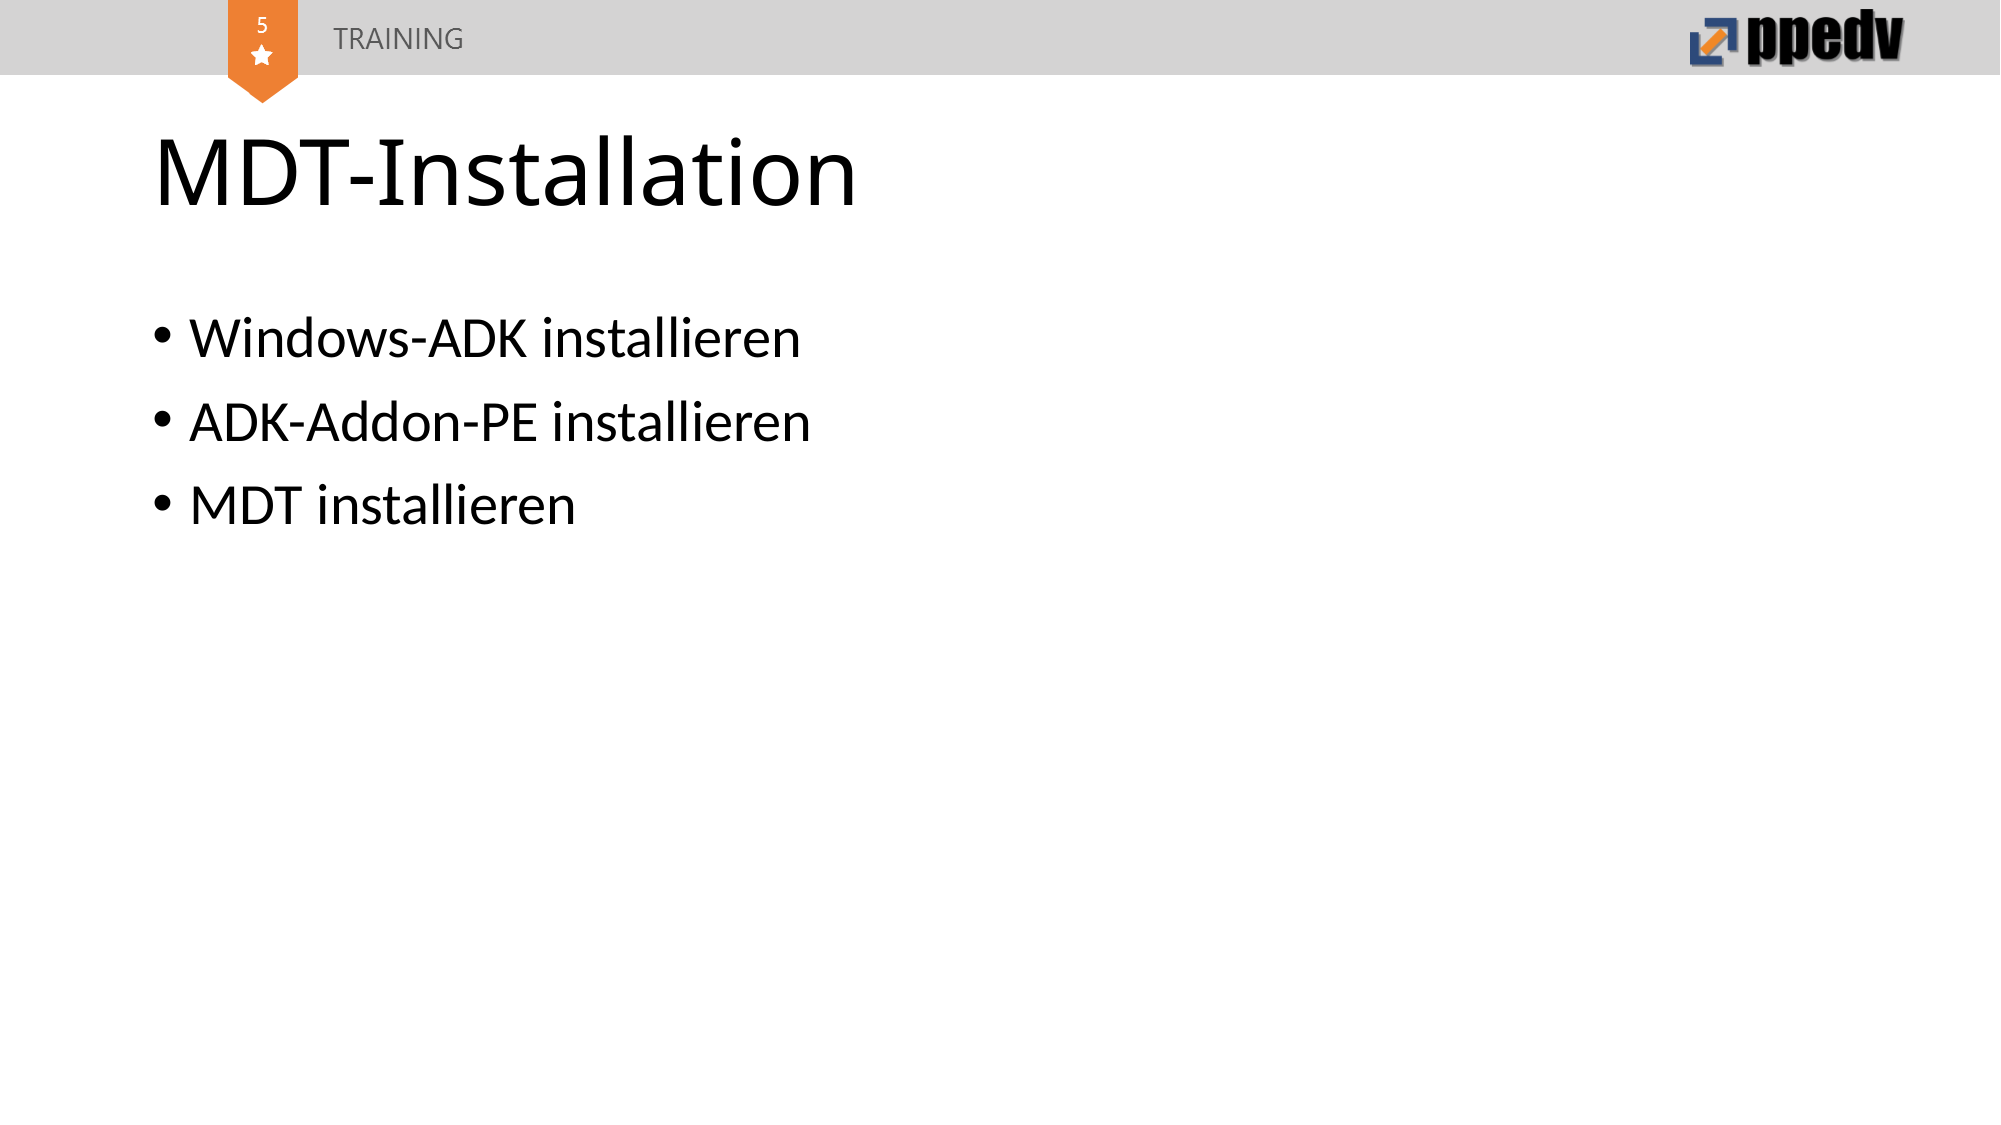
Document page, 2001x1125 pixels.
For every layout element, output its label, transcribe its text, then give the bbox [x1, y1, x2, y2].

list Windows-ADK installieren ADK-Addon-PE installieren MDT installieren [137, 299, 1863, 1014]
picture [0, 0, 2000, 104]
title MDT-Installation [137, 75, 1863, 278]
